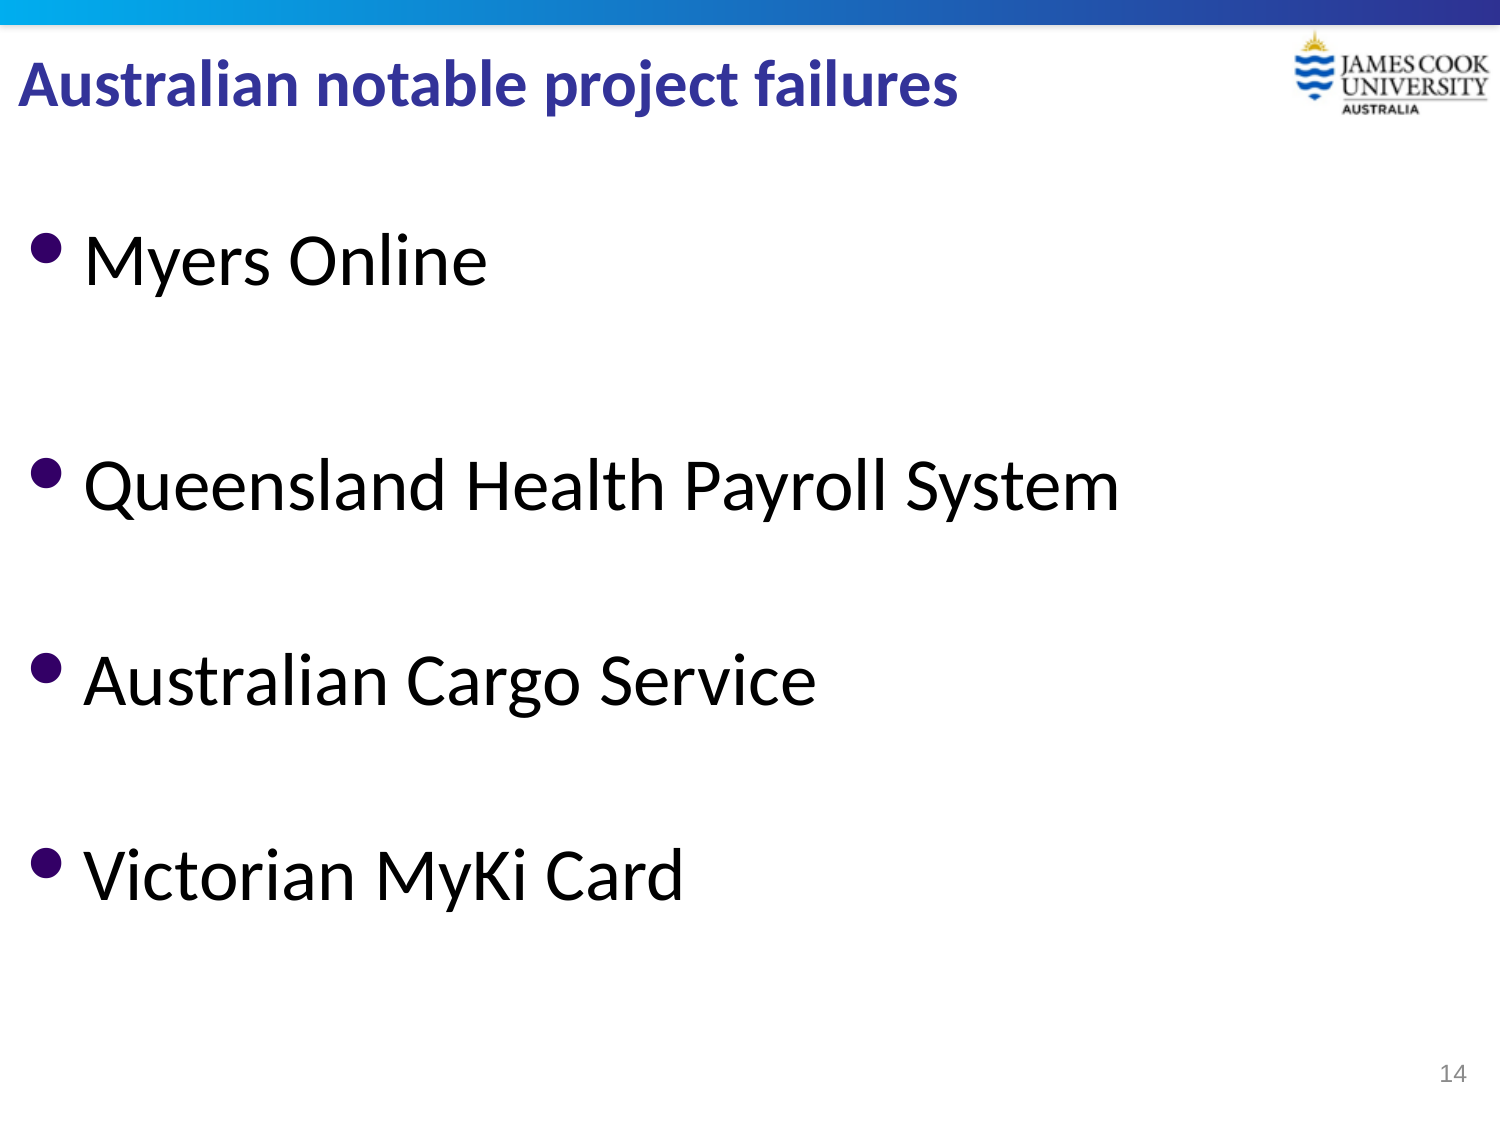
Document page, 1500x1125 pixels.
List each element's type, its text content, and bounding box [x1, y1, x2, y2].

picture [1287, 25, 1500, 123]
list Myers Online Queensland Health Payroll System Australian Cargo Service Victorian MyKi Card [11, 202, 1477, 1029]
title Australian notable project failures [3, 32, 1411, 113]
slide_number 14 [1074, 1042, 1483, 1103]
